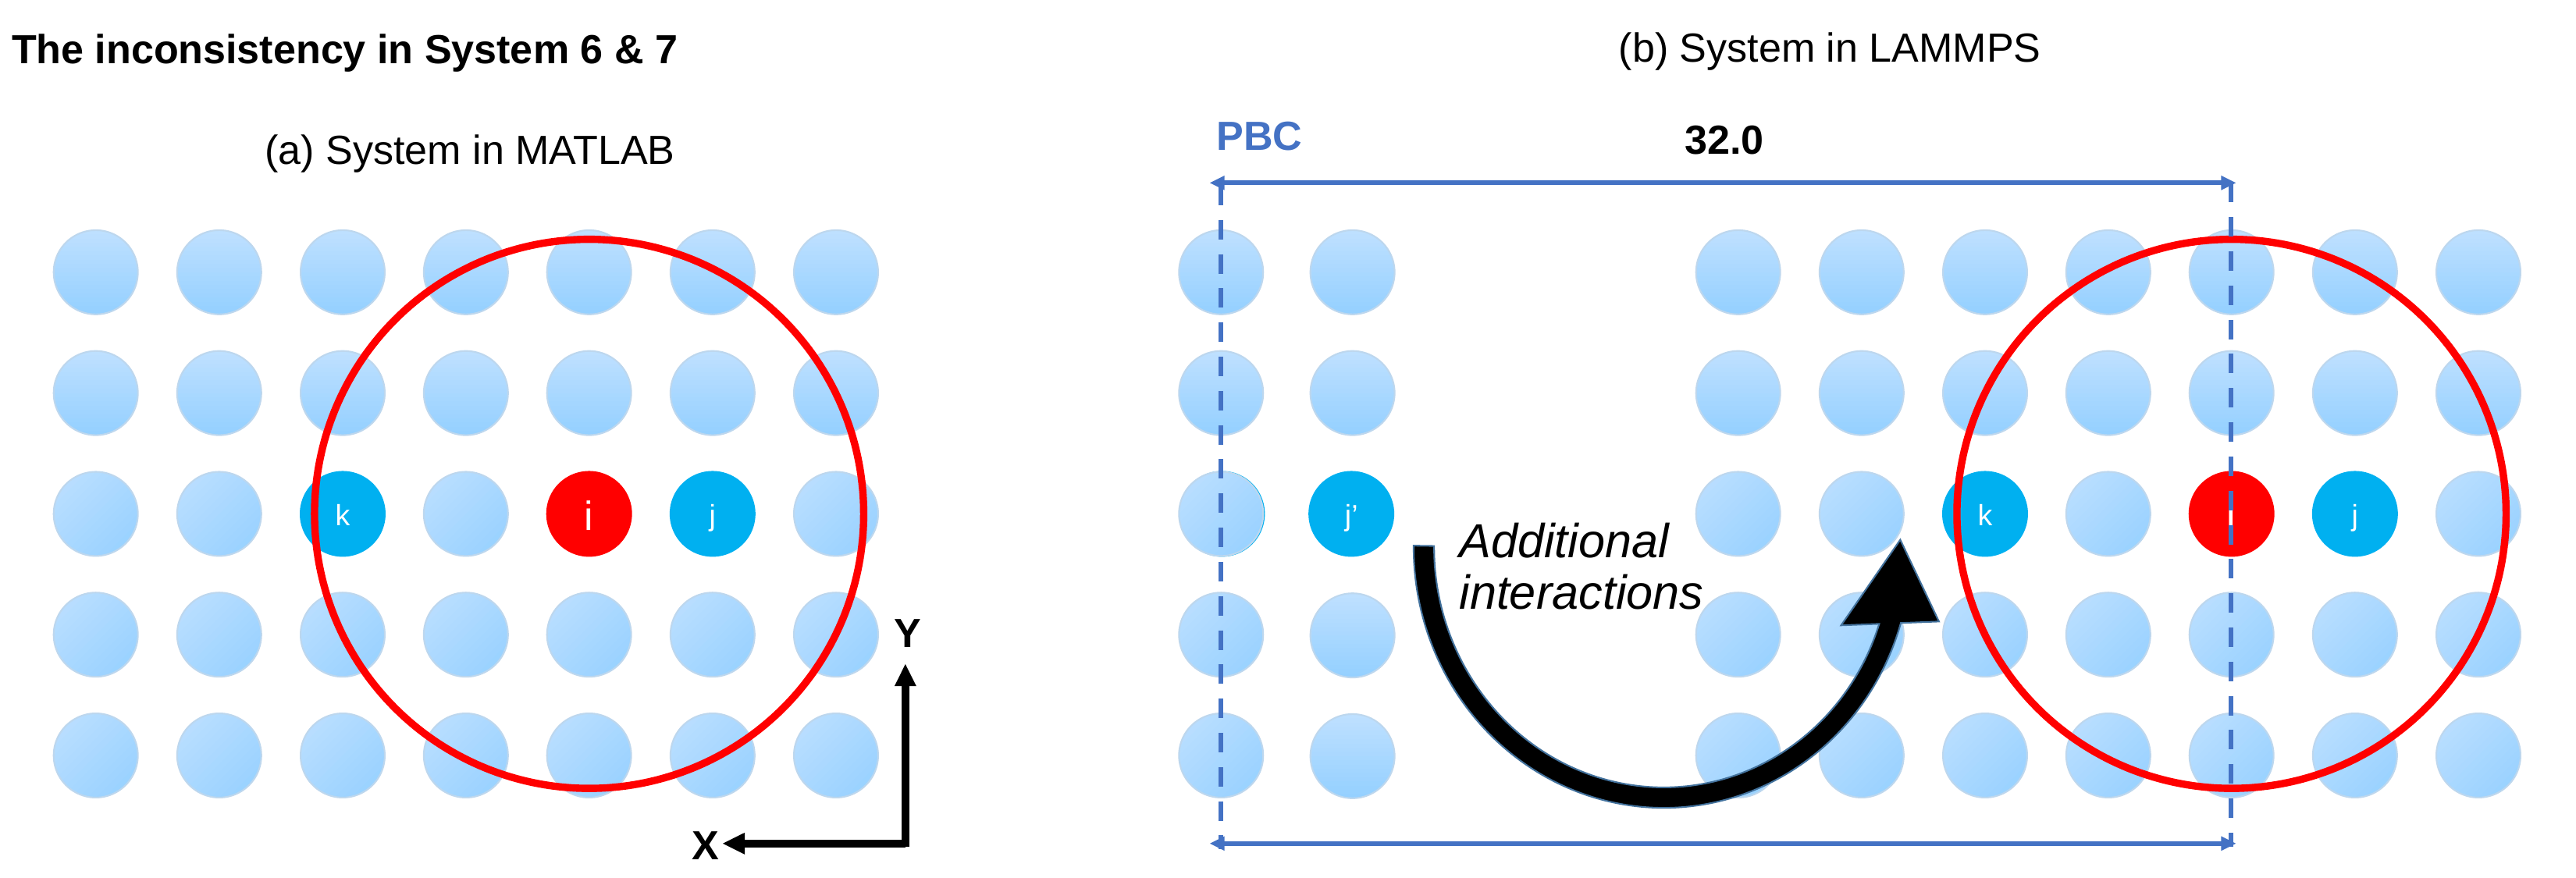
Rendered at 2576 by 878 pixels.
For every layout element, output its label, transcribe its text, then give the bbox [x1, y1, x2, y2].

text_box [176, 713, 262, 798]
text_box [2204, 229, 2230, 240]
text_box Y [882, 601, 933, 662]
text_box [1222, 229, 1265, 315]
text_box [2435, 713, 2521, 798]
text_box [300, 713, 386, 798]
text_box [1178, 713, 1221, 798]
text_box [2232, 788, 2260, 798]
text_box [300, 350, 363, 432]
text_box [52, 350, 139, 436]
text_box [1818, 471, 1905, 557]
text_box PBC [1204, 80, 1340, 195]
text_box [1818, 592, 1877, 677]
text_box [52, 592, 139, 678]
text_box [1222, 350, 1265, 436]
text_box [176, 350, 262, 436]
text_box [863, 480, 879, 548]
text_box (b) System in LAMMPS [1551, 0, 2108, 107]
text_box [1222, 592, 1265, 678]
text_box [1818, 229, 1905, 315]
text_box [1309, 229, 1396, 315]
text_box [1695, 713, 1781, 782]
text_box k [300, 481, 315, 547]
text_box [1178, 592, 1221, 678]
text_box [1412, 538, 1941, 809]
text_box [176, 592, 262, 678]
text_box [2065, 737, 2146, 798]
text_box [313, 238, 865, 790]
text_box [2457, 350, 2521, 432]
text_box [176, 471, 262, 557]
text_box [176, 229, 262, 315]
text_box [1942, 713, 2028, 798]
text_box [561, 229, 617, 240]
text_box Additional interactions [1447, 510, 1764, 626]
text_box [1222, 713, 1265, 798]
text_box [1942, 595, 2005, 678]
text_box [52, 229, 139, 315]
text_box [815, 350, 879, 433]
text_box [2232, 238, 2507, 790]
text_box [2065, 229, 2146, 291]
text_box [815, 595, 879, 678]
text_box [52, 713, 139, 798]
text_box [300, 595, 363, 678]
text_box [1884, 624, 1905, 672]
text_box [1309, 592, 1396, 679]
text_box [1309, 350, 1396, 436]
text_box k [1942, 481, 1958, 547]
text_box [2505, 480, 2521, 548]
text_box X [680, 812, 731, 873]
text_box [1178, 350, 1221, 436]
title The inconsistency in System 6 & 7 [0, 0, 2222, 108]
text_box [1942, 350, 2005, 432]
text_box [52, 471, 139, 557]
text_box [1695, 471, 1781, 549]
text_box [2317, 229, 2398, 290]
text_box j’ [1308, 471, 1395, 557]
text_box [1309, 713, 1396, 799]
text_box [1736, 784, 1770, 798]
text_box [1222, 471, 1265, 557]
text_box [1818, 350, 1905, 436]
text_box [422, 229, 503, 291]
text_box (a) System in MATLAB [199, 94, 742, 209]
text_box [2317, 737, 2398, 798]
text_box [422, 737, 503, 798]
text_box [1955, 238, 2230, 790]
text_box [793, 713, 879, 798]
text_box [674, 229, 756, 290]
text_box [674, 737, 756, 798]
text_box [561, 788, 617, 798]
text_box [2435, 229, 2521, 315]
text_box j [2311, 471, 2398, 557]
text_box [1942, 229, 2028, 315]
text_box [1695, 229, 1781, 315]
text_box [2457, 595, 2521, 678]
text_box [1695, 350, 1781, 436]
text_box j [669, 471, 756, 557]
text_box [1178, 471, 1221, 557]
text_box [793, 229, 879, 315]
text_box [1818, 713, 1905, 798]
text_box [1178, 229, 1221, 315]
text_box [2232, 229, 2260, 240]
text_box [1695, 600, 1781, 678]
text_box 32.0 [1673, 108, 1777, 169]
text_box [300, 229, 386, 315]
text_box [2204, 788, 2230, 798]
